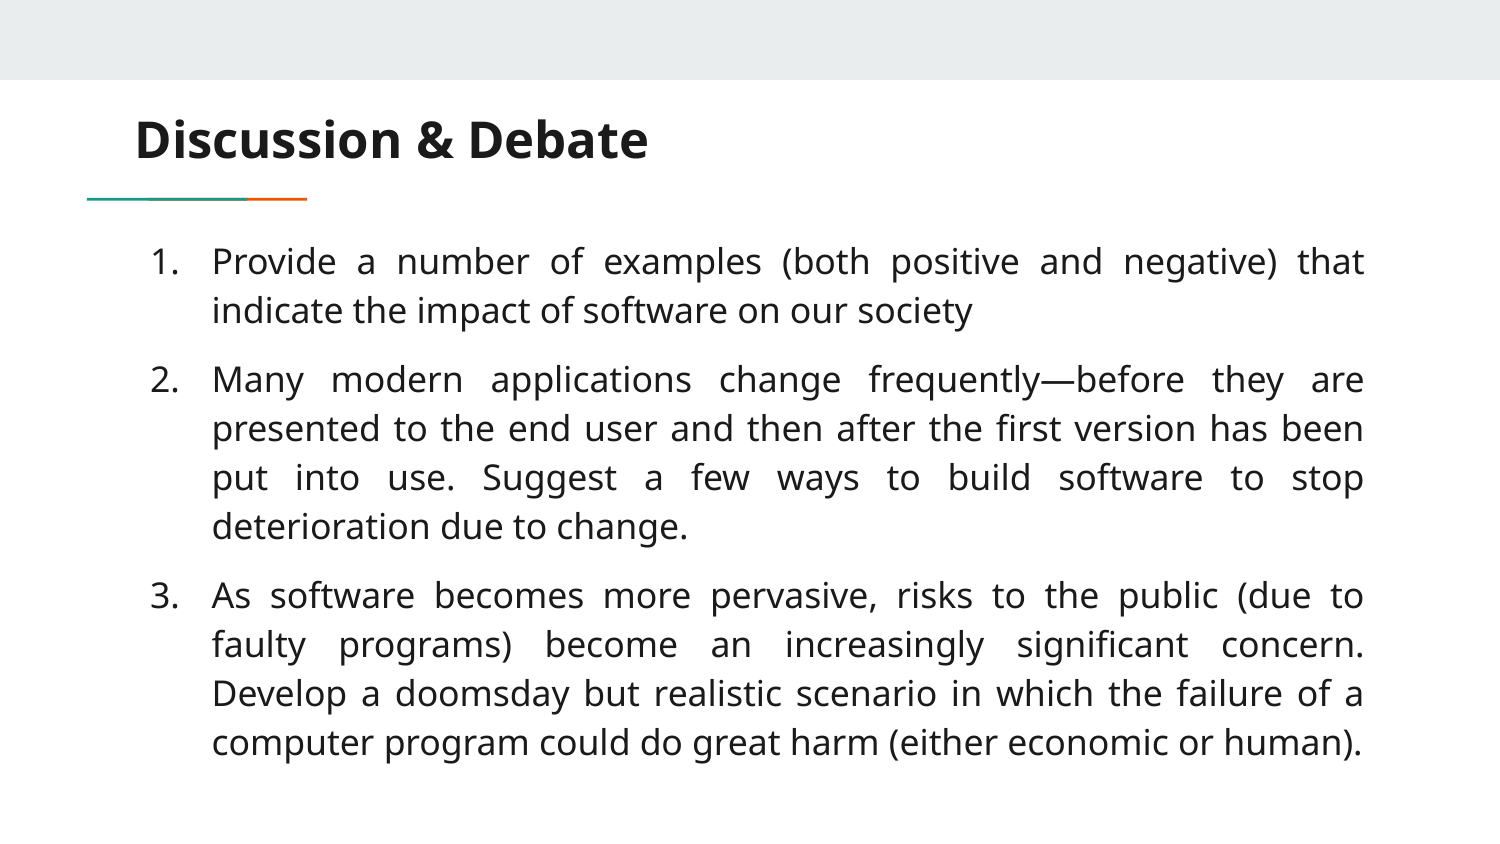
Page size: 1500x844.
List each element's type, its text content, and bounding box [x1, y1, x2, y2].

title Discussion & Debate [119, 92, 1381, 183]
list Provide a number of examples (both positive and negative) that indicate the impact of software on our society Many modern applications change frequently—before they are presented to the end user and then after the first version has been put into use. Suggest a few ways to build software to stop deterioration due to change. As software becomes more pervasive, risks to the public (due to faulty programs) become an increasingly significant concern. Develop a doomsday but realistic scenario in which the failure of a computer program could do great harm (either economic or human). [119, 217, 1381, 793]
